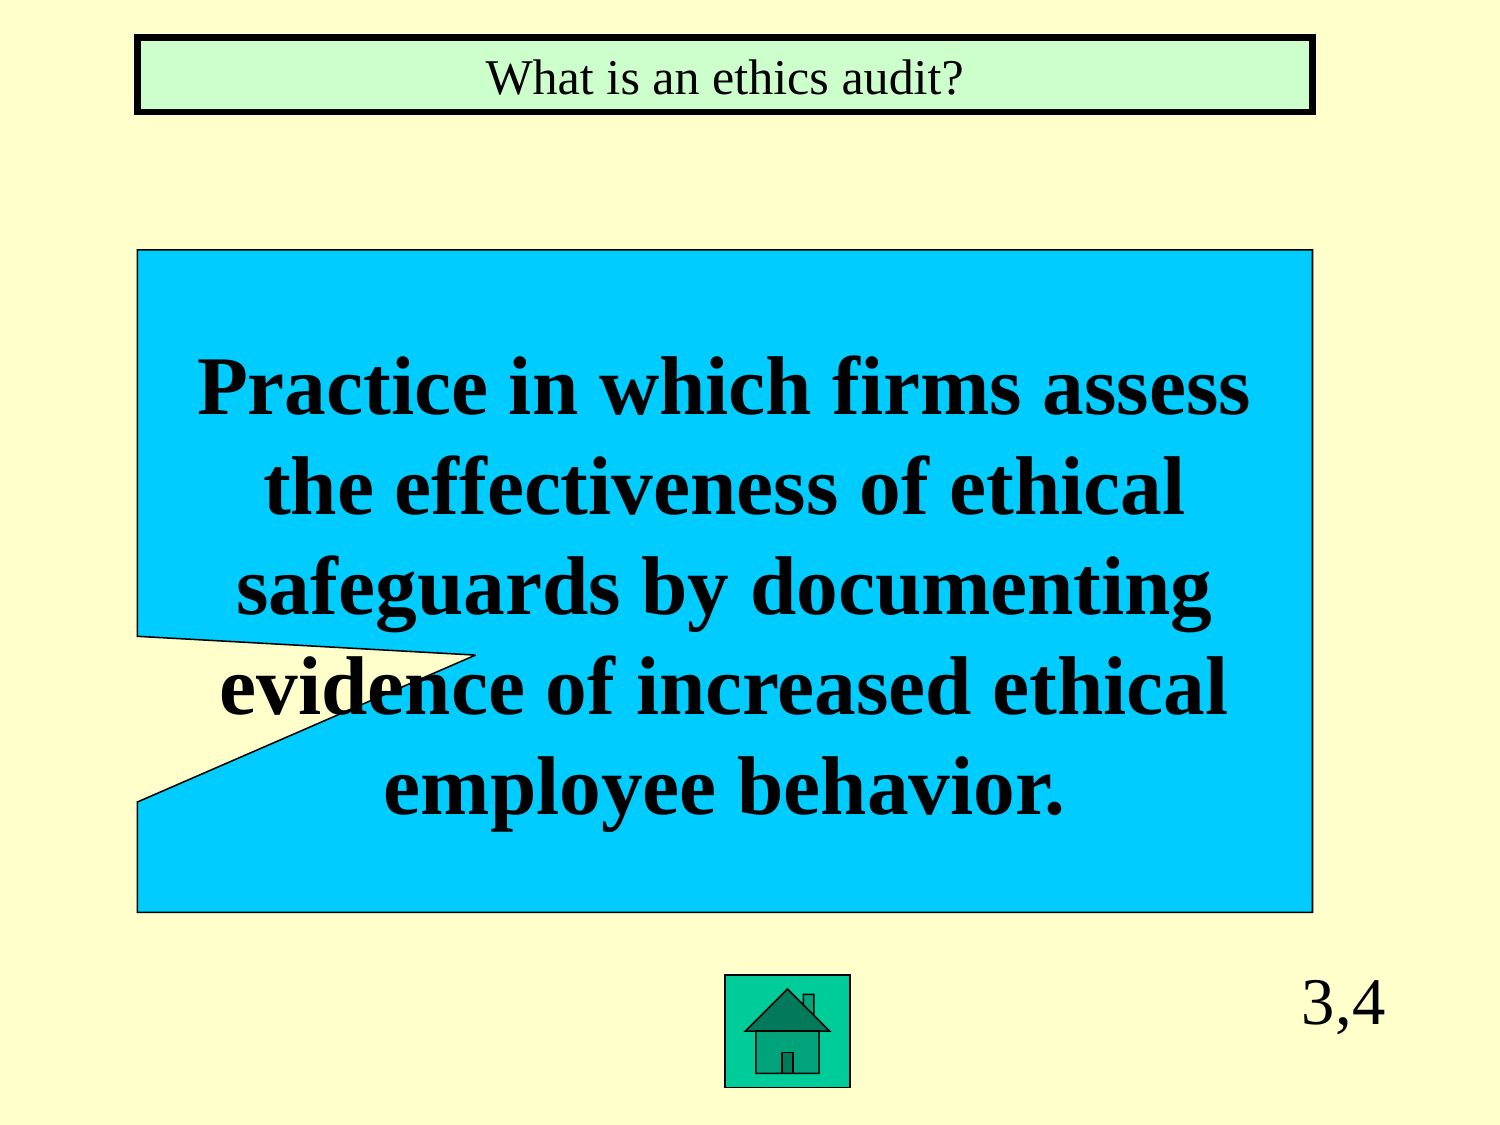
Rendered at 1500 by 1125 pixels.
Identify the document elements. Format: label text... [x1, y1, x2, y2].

subtitle 3,4 [1187, 949, 1500, 1125]
text_box What is an ethics audit? [137, 37, 1313, 113]
text_box [725, 975, 851, 1088]
text_box Practice in which firms assess the effectiveness of ethical safeguards by documenting evidence of increased ethical employee behavior. [137, 249, 1313, 913]
